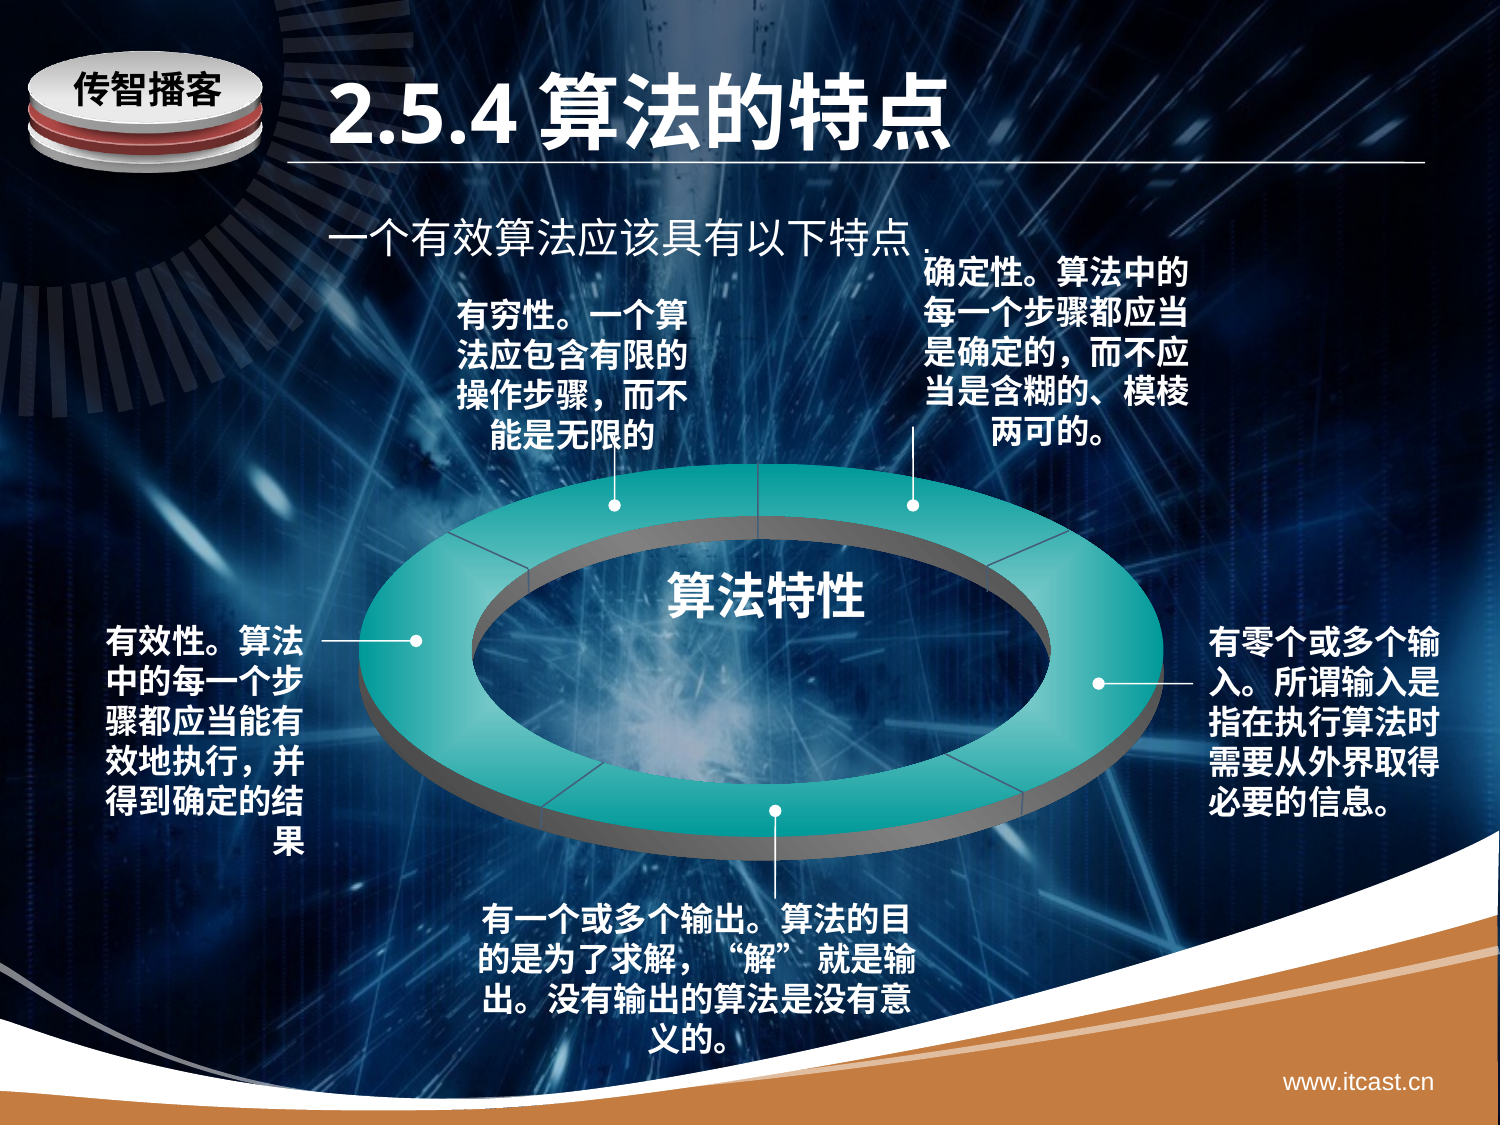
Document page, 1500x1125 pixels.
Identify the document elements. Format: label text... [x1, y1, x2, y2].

text_box 有效性。算法中的每一个步骤都应当能有效地执行，并得到确定的结果 [62, 612, 320, 868]
title 2.5.4算法的特点 [312, 37, 1426, 183]
picture [0, 0, 1500, 1098]
text_box 一个有效算法应该具有以下特点. [312, 200, 1288, 270]
footer www.itcast.cn [974, 1058, 1451, 1104]
text_box 有穷性。一个算法应包含有限的操作步骤，而不能是无限的 [432, 286, 714, 460]
picture [0, 972, 234, 1080]
text_box 确定性。算法中的每一个步骤都应当是确定的，而不应当是含糊的、模棱两可的。 [902, 270, 1211, 458]
text_box 有零个或多个输入。所谓输入是指在执行算法时需要从外界取得必要的信息。 [1193, 613, 1458, 829]
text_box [358, 461, 1164, 861]
text_box 有一个或多个输出。算法的目的是为了求解，“解” 就是输出。没有输出的算法是没有意义的。 [456, 890, 938, 1065]
